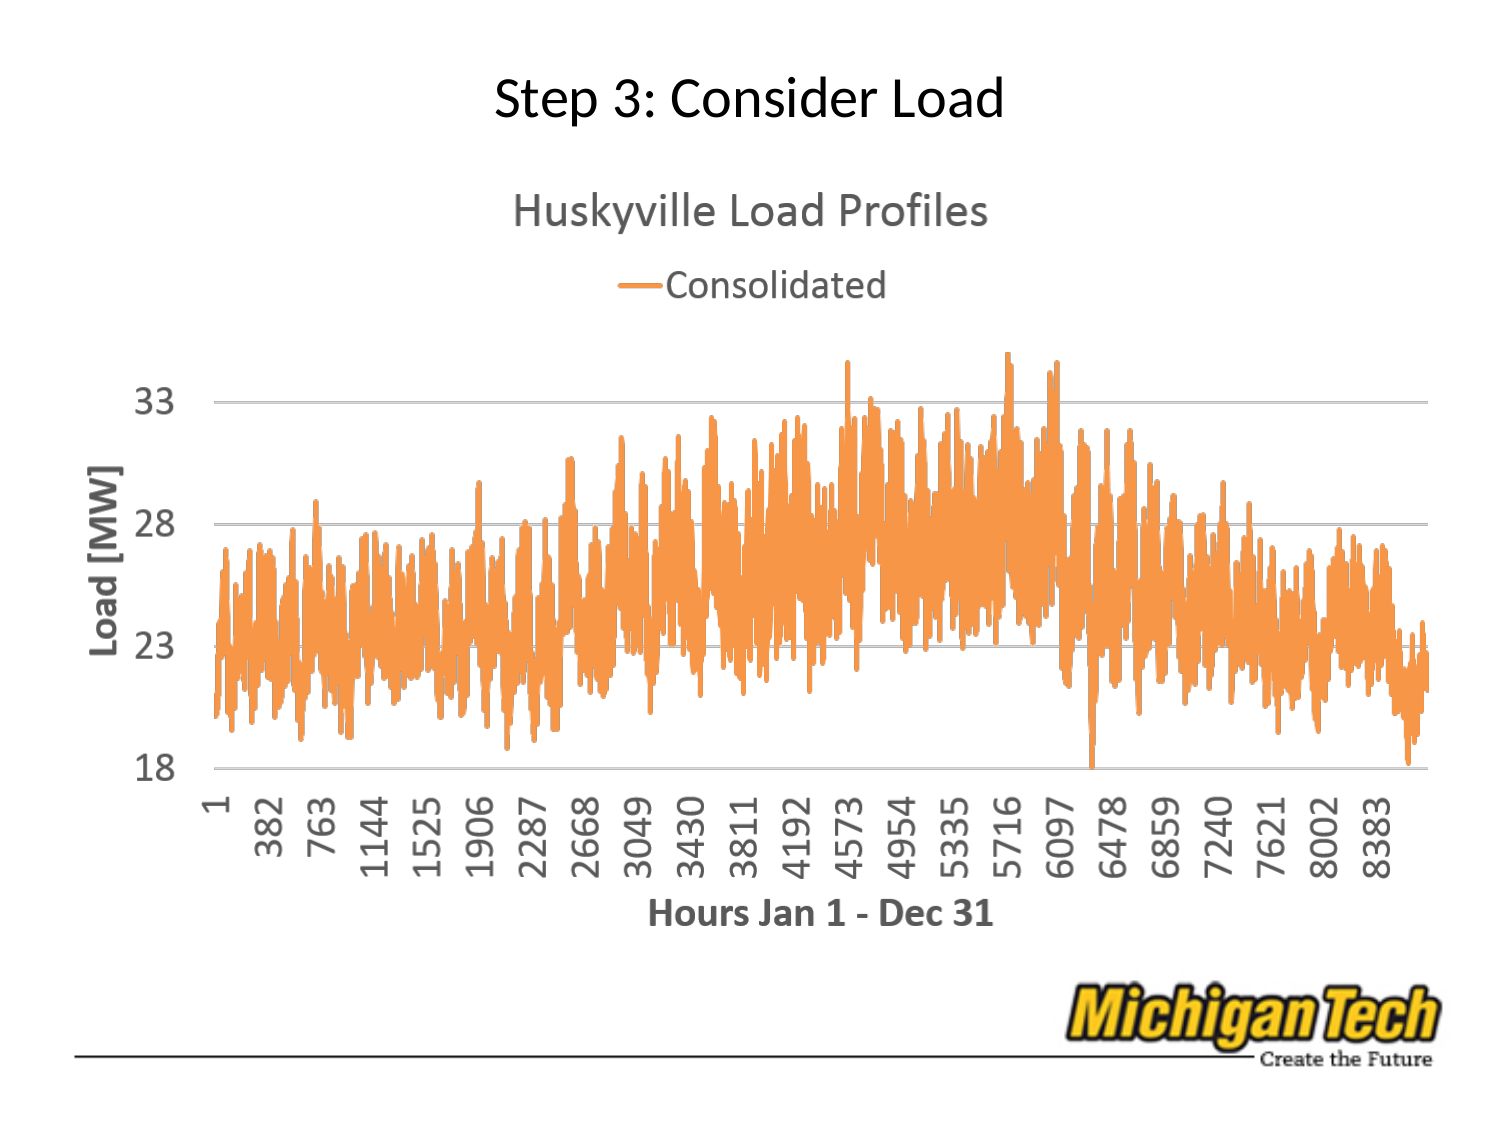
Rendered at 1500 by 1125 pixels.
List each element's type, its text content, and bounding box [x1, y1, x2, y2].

picture [0, 0, 1500, 1125]
title Step 3: Consider Load [75, 0, 1425, 160]
